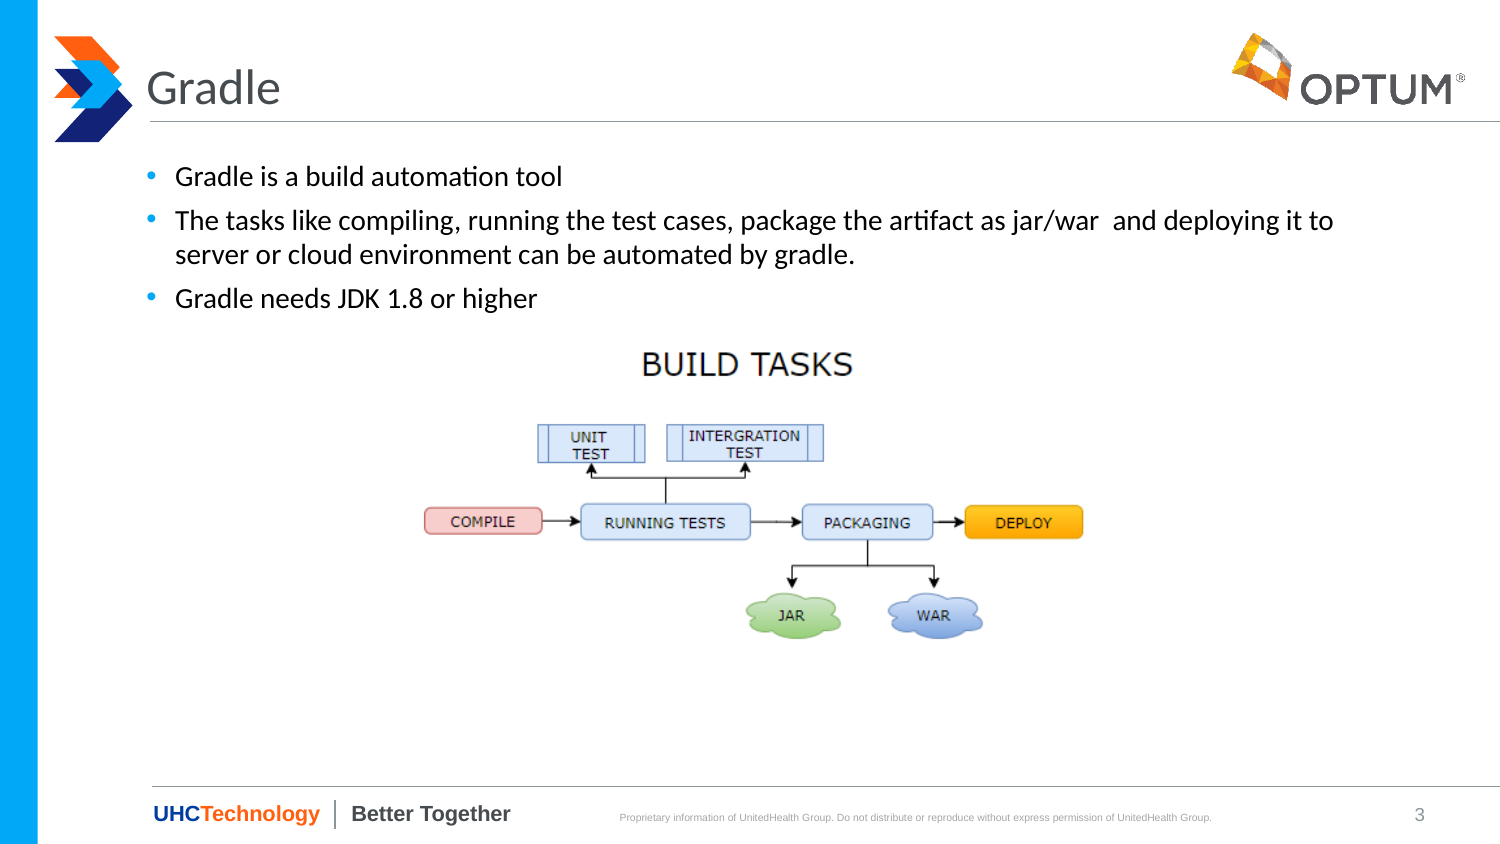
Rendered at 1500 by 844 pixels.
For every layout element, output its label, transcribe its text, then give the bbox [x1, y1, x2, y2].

slide_number 3 [1250, 804, 1425, 826]
picture [419, 336, 1099, 643]
title Gradle [131, 36, 1078, 123]
picture [1224, 29, 1472, 108]
list Gradle is a build automation tool The tasks like compiling, running the test cases, package the artifact as jar/war and deploying it to server or cloud environment can be automated by gradle. Gradle needs JDK 1.8 or higher [131, 150, 1426, 741]
